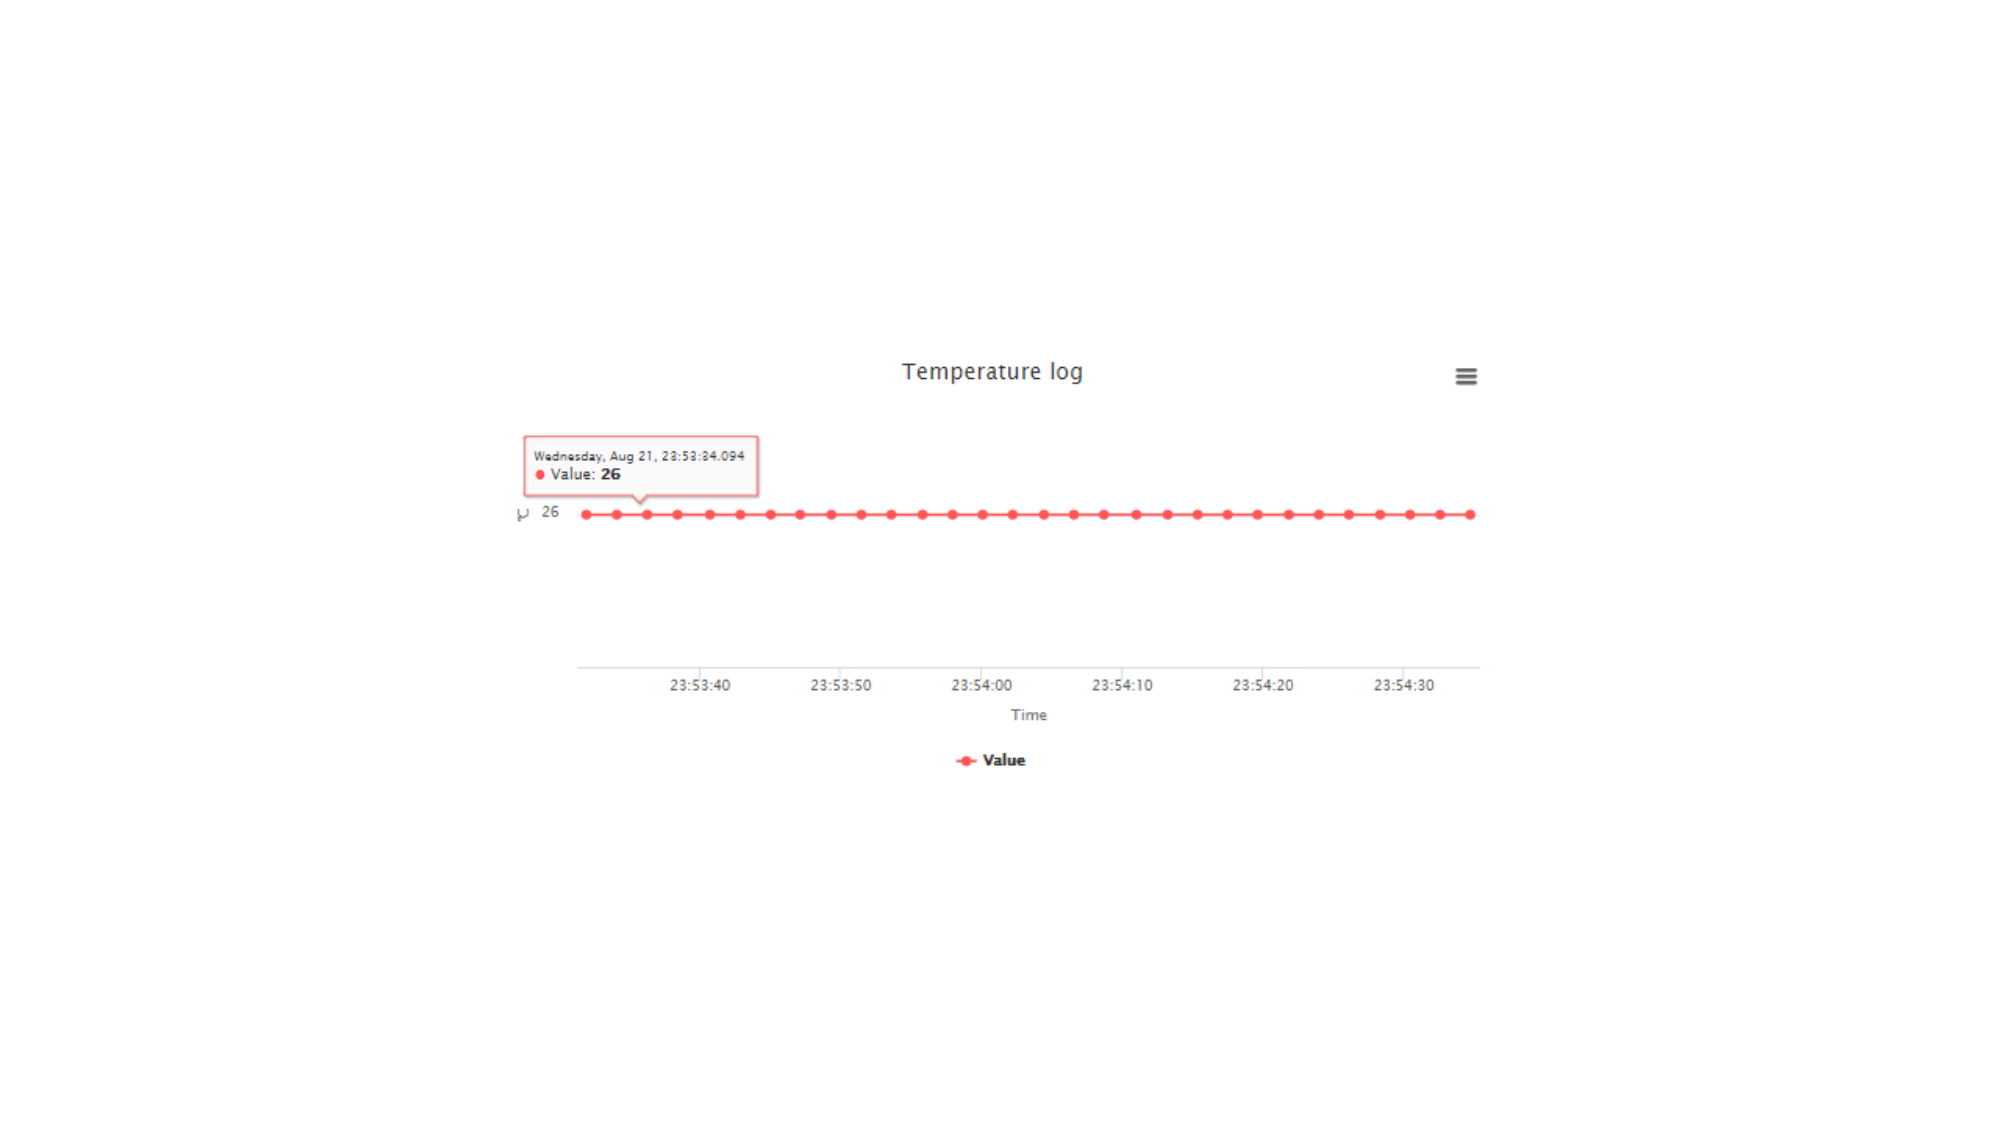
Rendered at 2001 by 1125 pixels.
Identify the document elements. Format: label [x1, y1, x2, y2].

picture [481, 317, 1518, 808]
